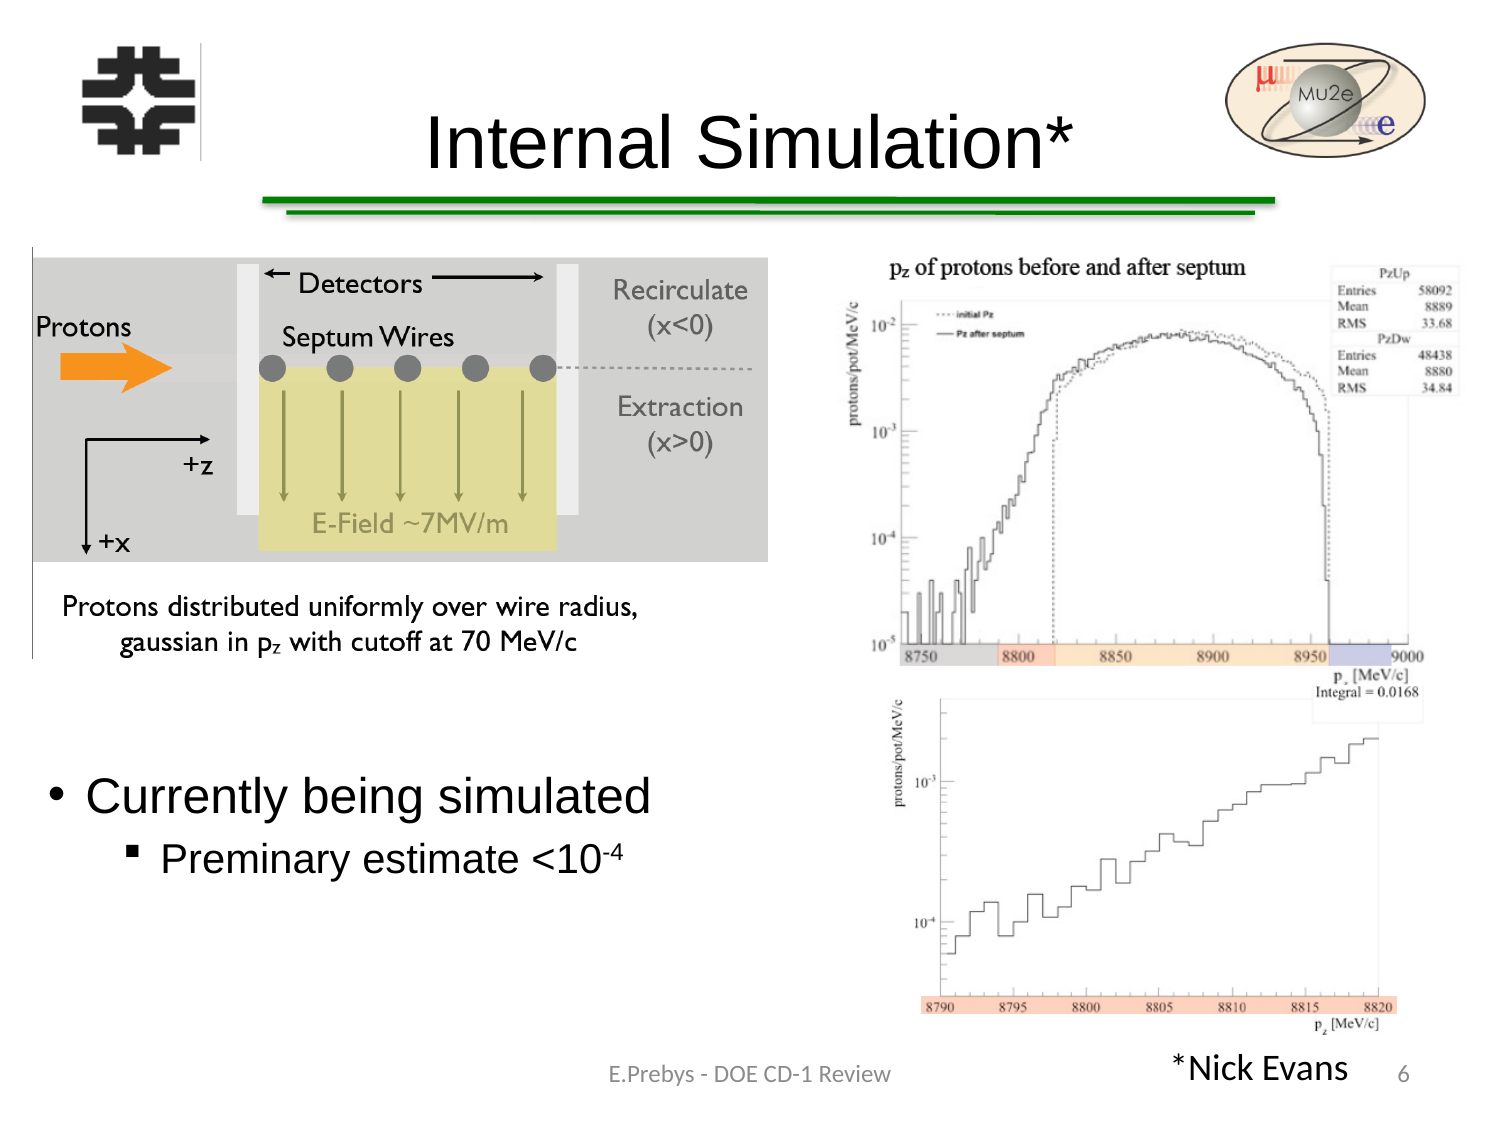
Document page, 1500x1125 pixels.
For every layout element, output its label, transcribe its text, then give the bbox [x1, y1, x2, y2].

picture [829, 232, 1466, 1036]
footer E.Prebys - DOE CD-1 Review [512, 1042, 988, 1103]
title Internal Simulation* [75, 45, 1425, 233]
list Currently being simulated Preminary estimate <10-4 [32, 685, 882, 1005]
text_box *Nick Evans [1154, 1043, 1368, 1096]
picture [32, 247, 768, 659]
slide_number 6 [1074, 1042, 1425, 1103]
picture [1225, 42, 1426, 158]
